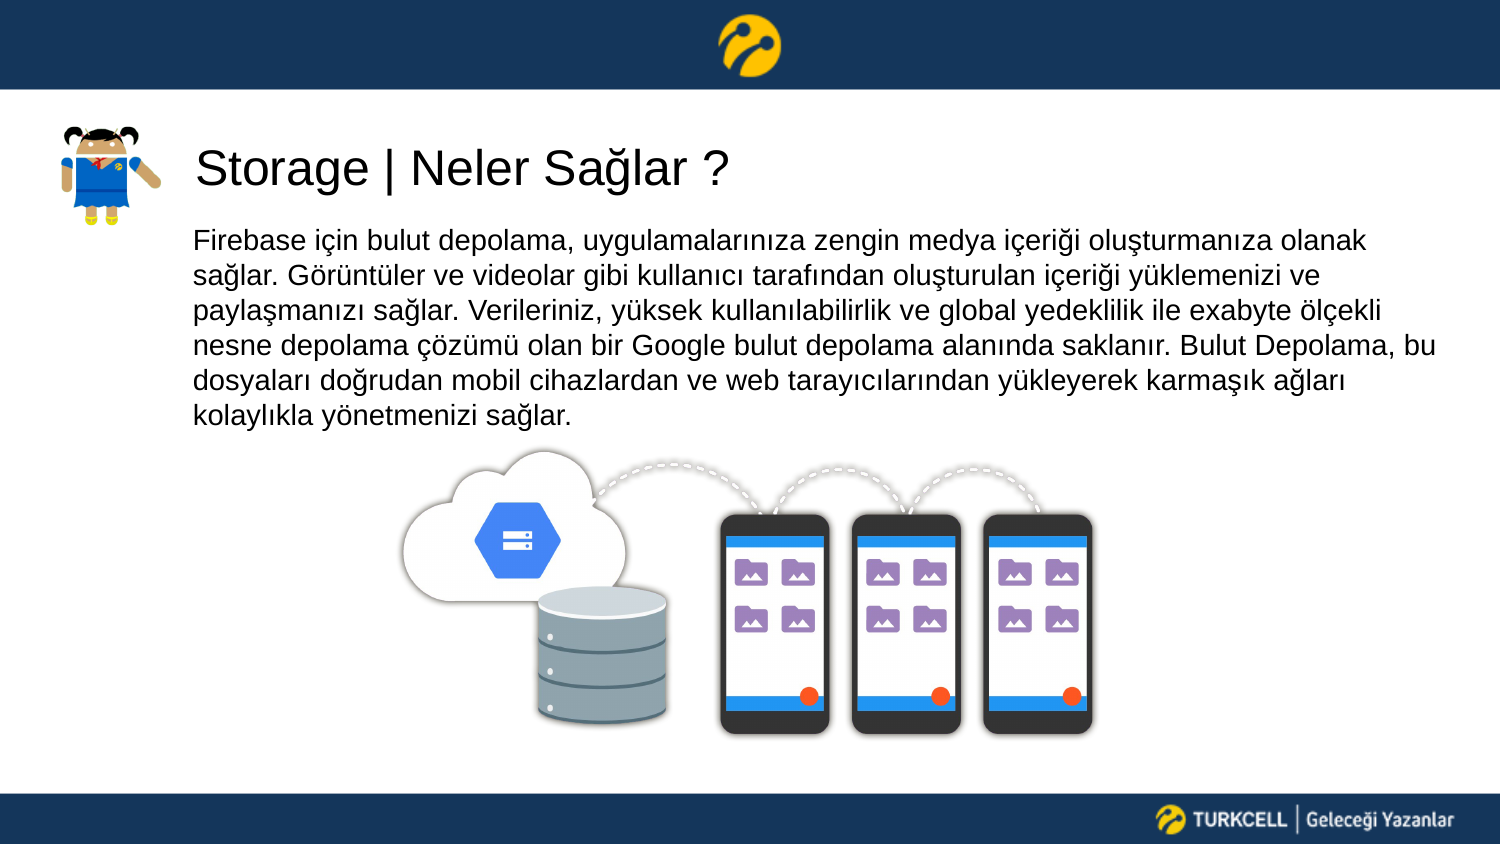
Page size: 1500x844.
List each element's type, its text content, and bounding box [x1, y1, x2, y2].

text_box Firebase için bulut depolama, uygulamalarınıza zengin medya içeriği oluşturmanıza olanak sağlar. Görüntüler ve videolar gibi kullanıcı tarafından oluşturulan içeriği yüklemenizi ve paylaşmanızı sağlar. Verileriniz, yüksek kullanılabilirlik ve global yedeklilik ile exabyte ölçekli nesne depolama çözümü olan bir Google bulut depolama alanında saklanır. Bulut Depolama, bu dosyaları doğrudan mobil cihazlardan ve web tarayıcılarından yükleyerek karmaşık ağları kolaylıkla yönetmenizi sağlar. [178, 213, 1470, 519]
title Storage | Neler Sağlar ? [180, 119, 1472, 214]
picture [0, 0, 1500, 844]
